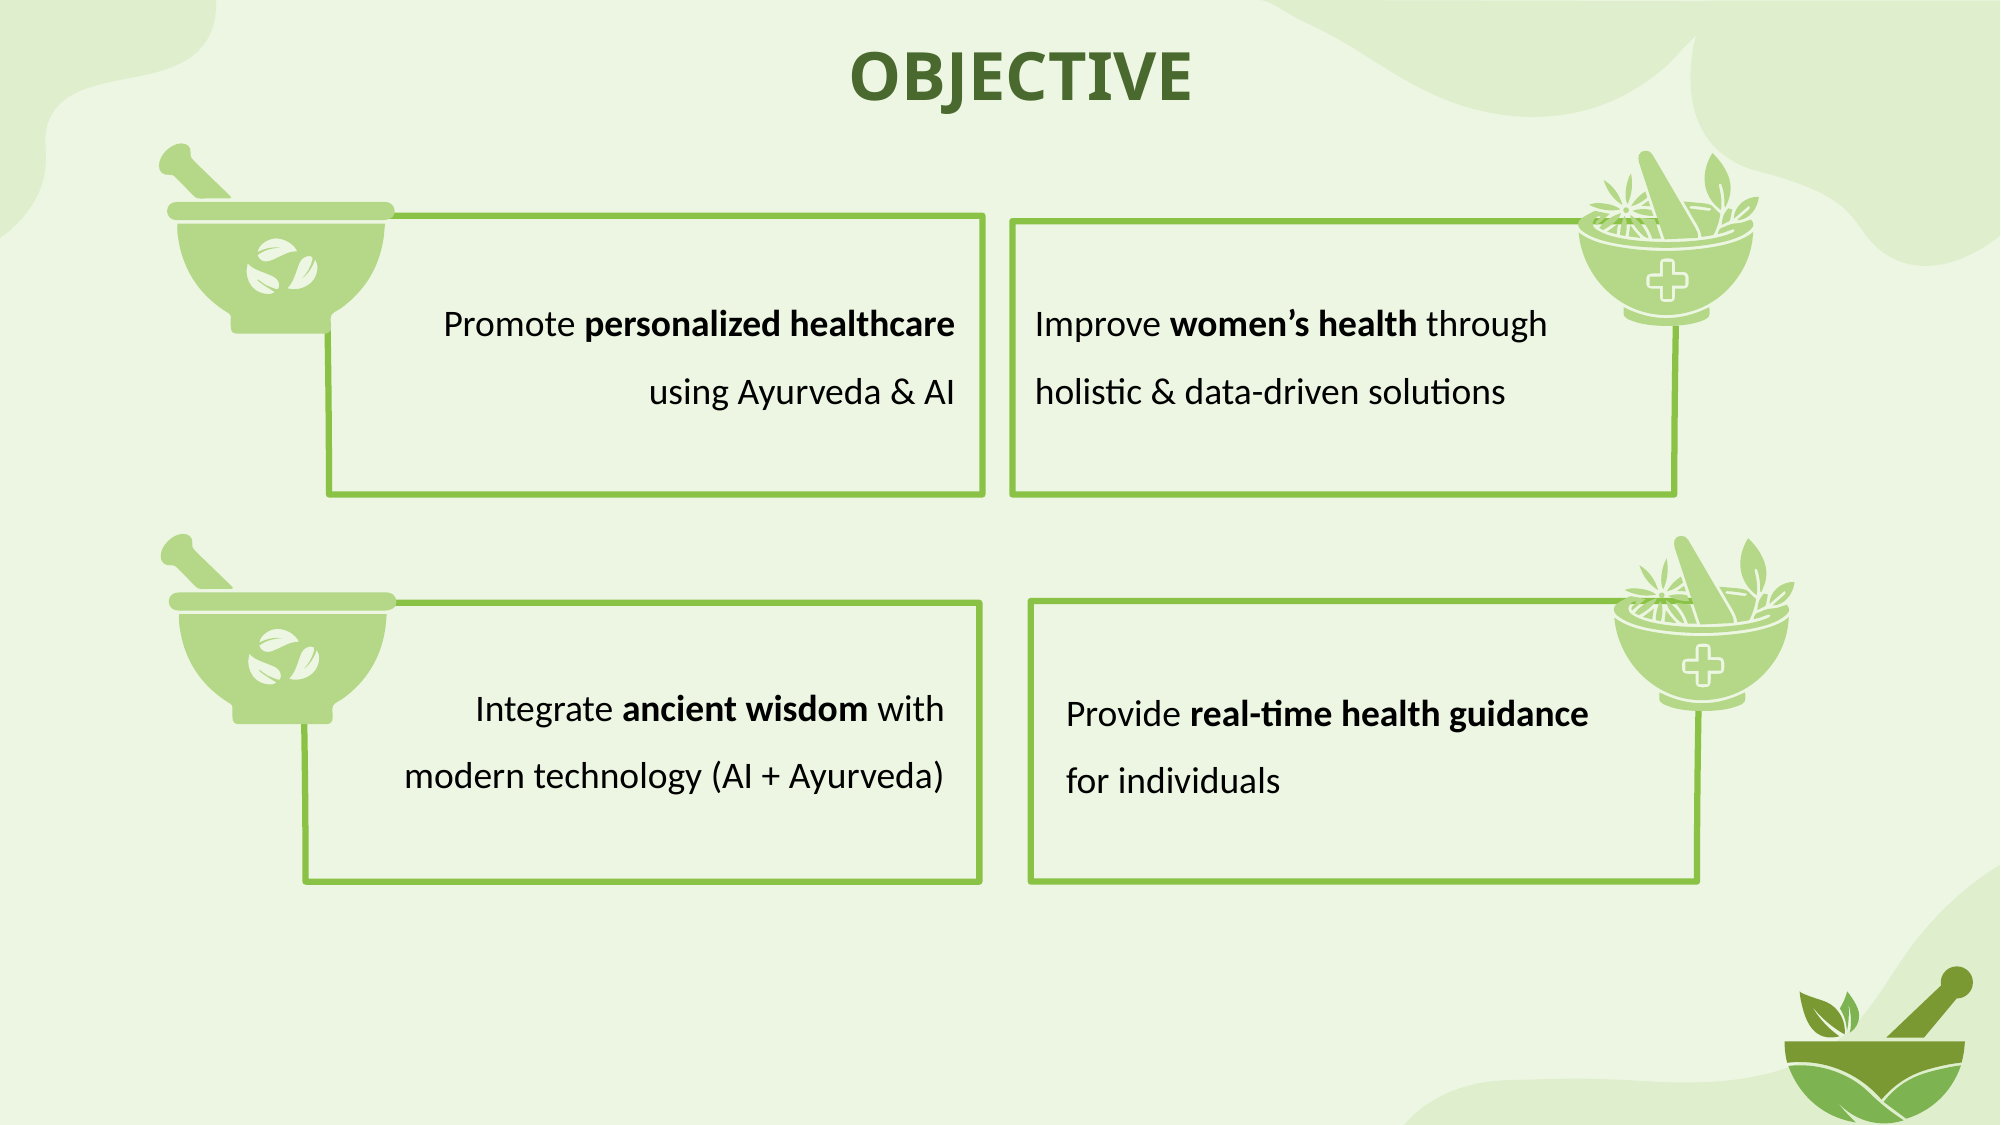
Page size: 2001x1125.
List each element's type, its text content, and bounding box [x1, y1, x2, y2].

text_box [178, 614, 387, 725]
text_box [1577, 150, 1759, 326]
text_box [1613, 535, 1795, 712]
text_box [160, 533, 233, 590]
text_box Promote personalized healthcare using Ayurveda & AI [382, 269, 971, 419]
text_box [158, 143, 232, 199]
text_box [1030, 600, 1699, 882]
title OBJECTIVE [126, 15, 1917, 142]
text_box [1012, 221, 1676, 495]
text_box [168, 592, 397, 611]
text_box [167, 201, 395, 221]
text_box Integrate ancient wisdom with modern technology (AI + Ayurveda) [371, 653, 960, 804]
text_box [304, 602, 980, 882]
text_box [327, 215, 983, 495]
text_box [177, 223, 385, 334]
